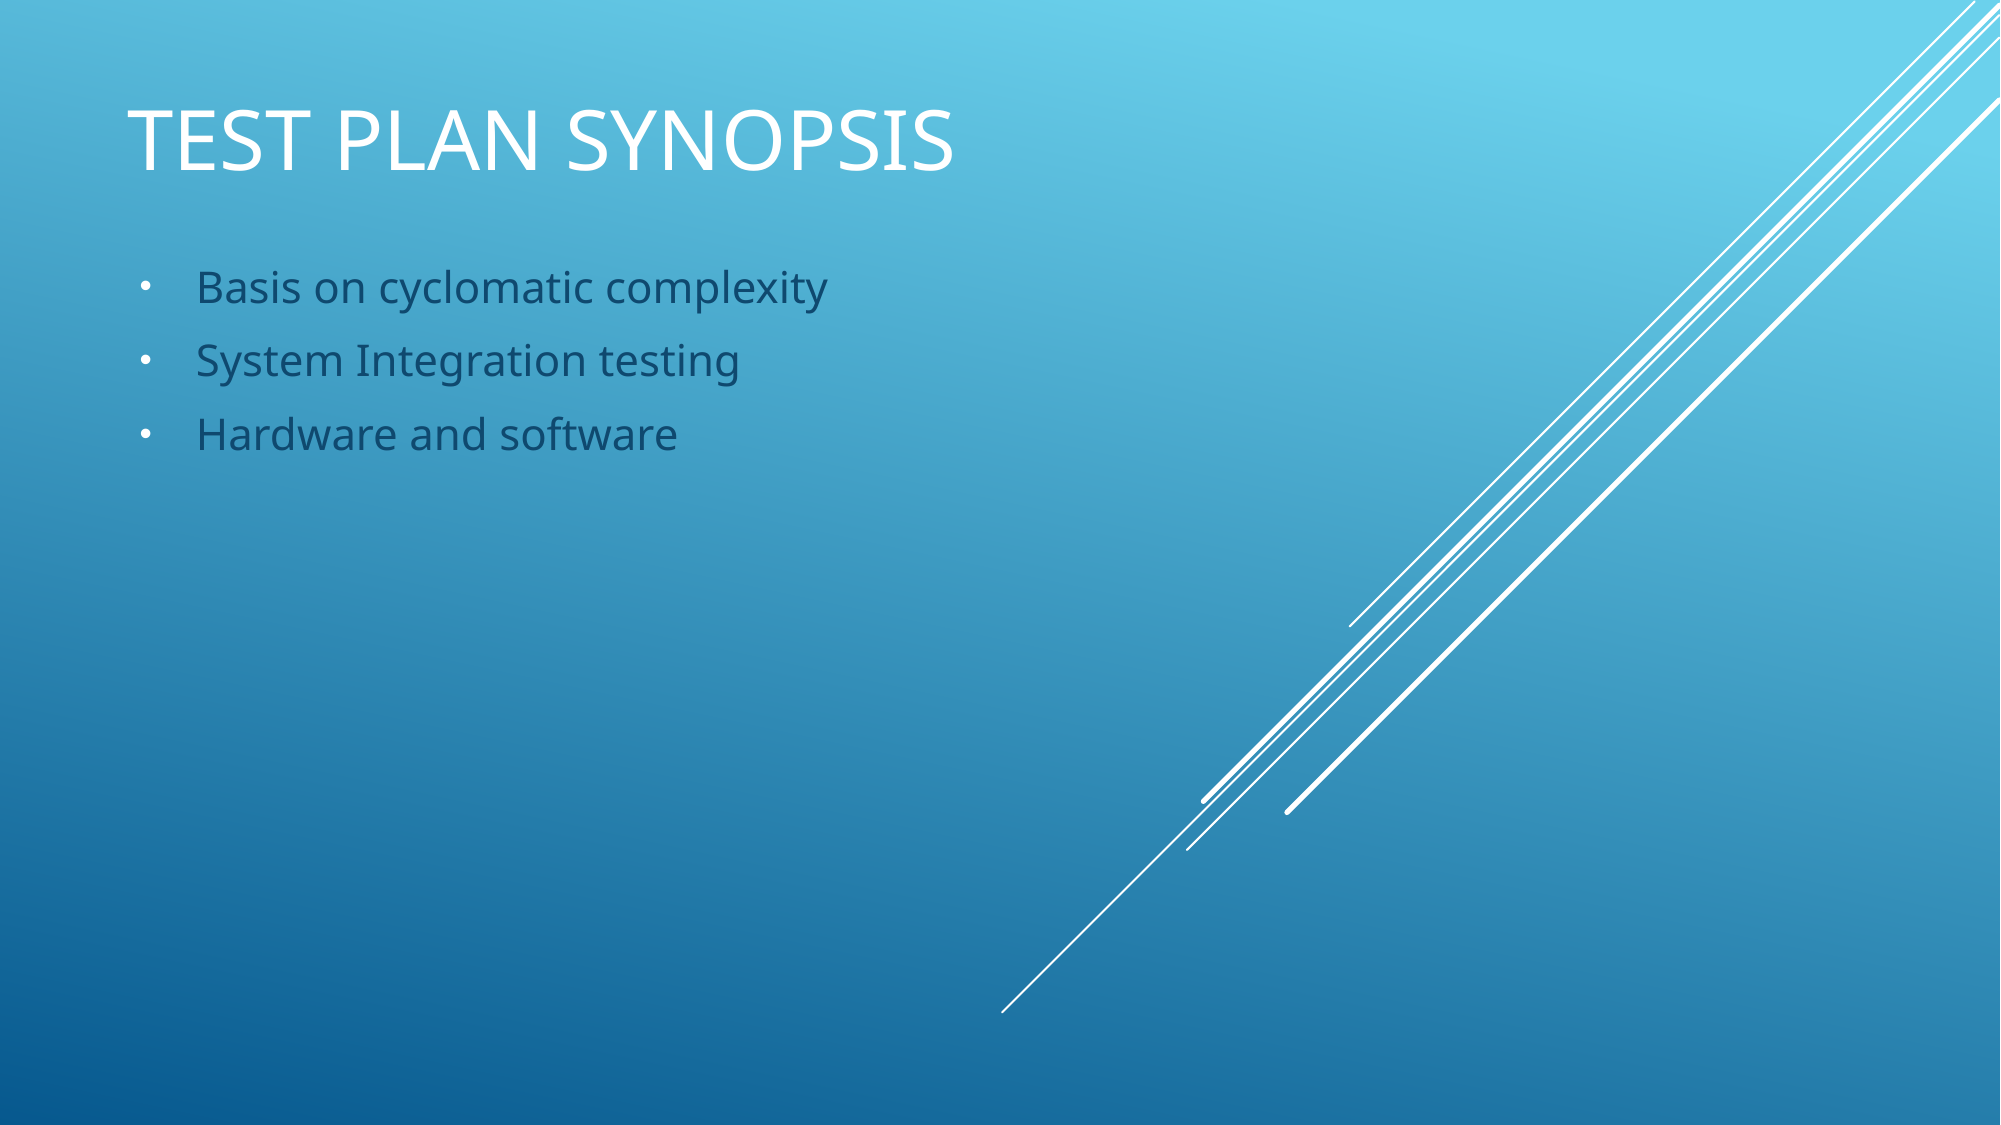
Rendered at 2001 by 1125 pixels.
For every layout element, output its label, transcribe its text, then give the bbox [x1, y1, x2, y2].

title Test Plan Synopsis [112, 43, 1425, 195]
subtitle Basis on cyclomatic complexity System Integration testing Hardware and software [124, 251, 1343, 780]
